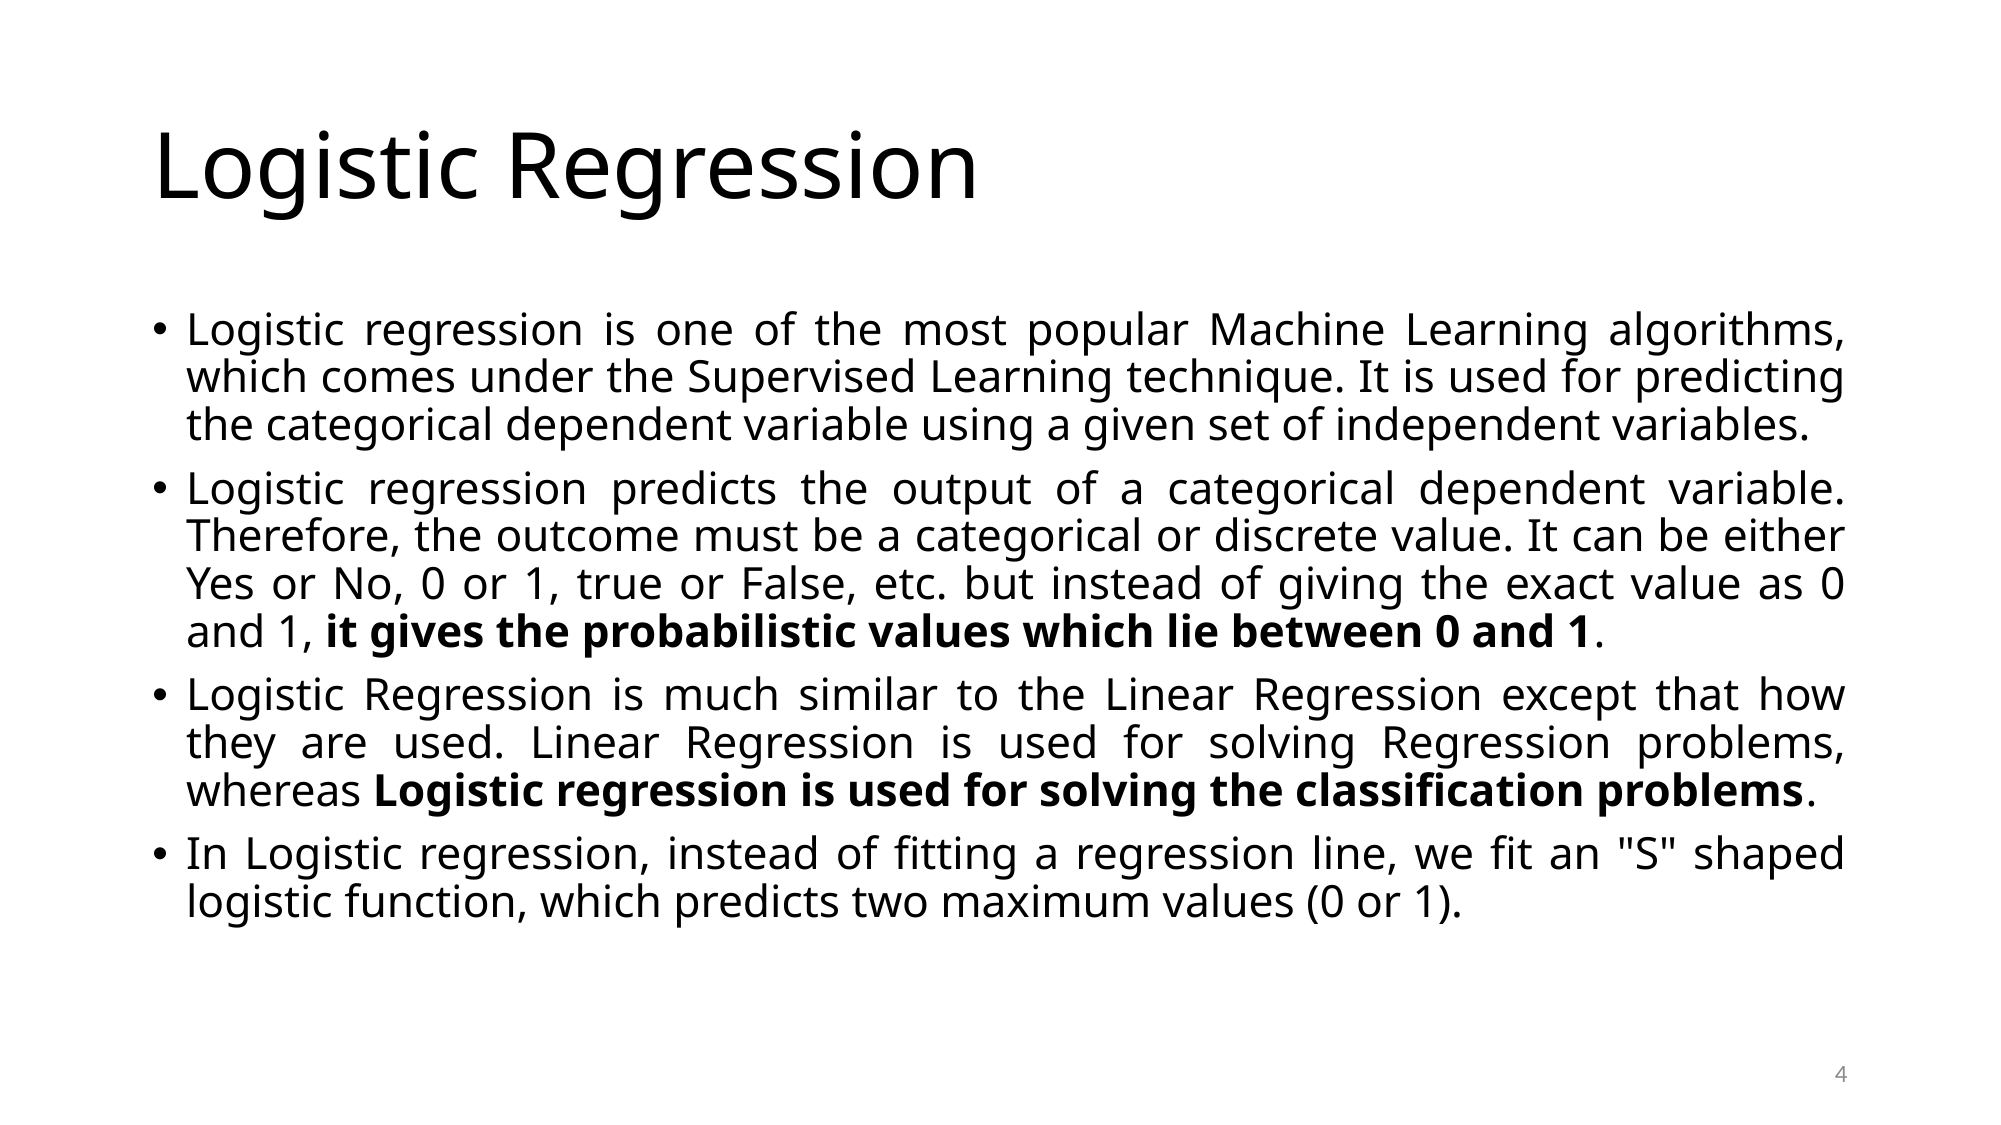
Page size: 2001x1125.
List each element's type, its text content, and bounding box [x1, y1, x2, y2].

slide_number 4 [1412, 1042, 1863, 1103]
title Logistic Regression [137, 59, 1863, 278]
list Logistic regression is one of the most popular Machine Learning algorithms, which comes under the Supervised Learning technique. It is used for predicting the categorical dependent variable using a given set of independent variables. Logistic regression predicts the output of a categorical dependent variable. Therefore, the outcome must be a categorical or discrete value. It can be either Yes or No, 0 or 1, true or False, etc. but instead of giving the exact value as 0 and 1, it gives the probabilistic values which lie between 0 and 1. Logistic Regression is much similar to the Linear Regression except that how they are used. Linear Regression is used for solving Regression problems, whereas Logistic regression is used for solving the classification problems. In Logistic regression, instead of fitting a regression line, we fit an "S" shaped logistic function, which predicts two maximum values (0 or 1). [137, 299, 1863, 1014]
